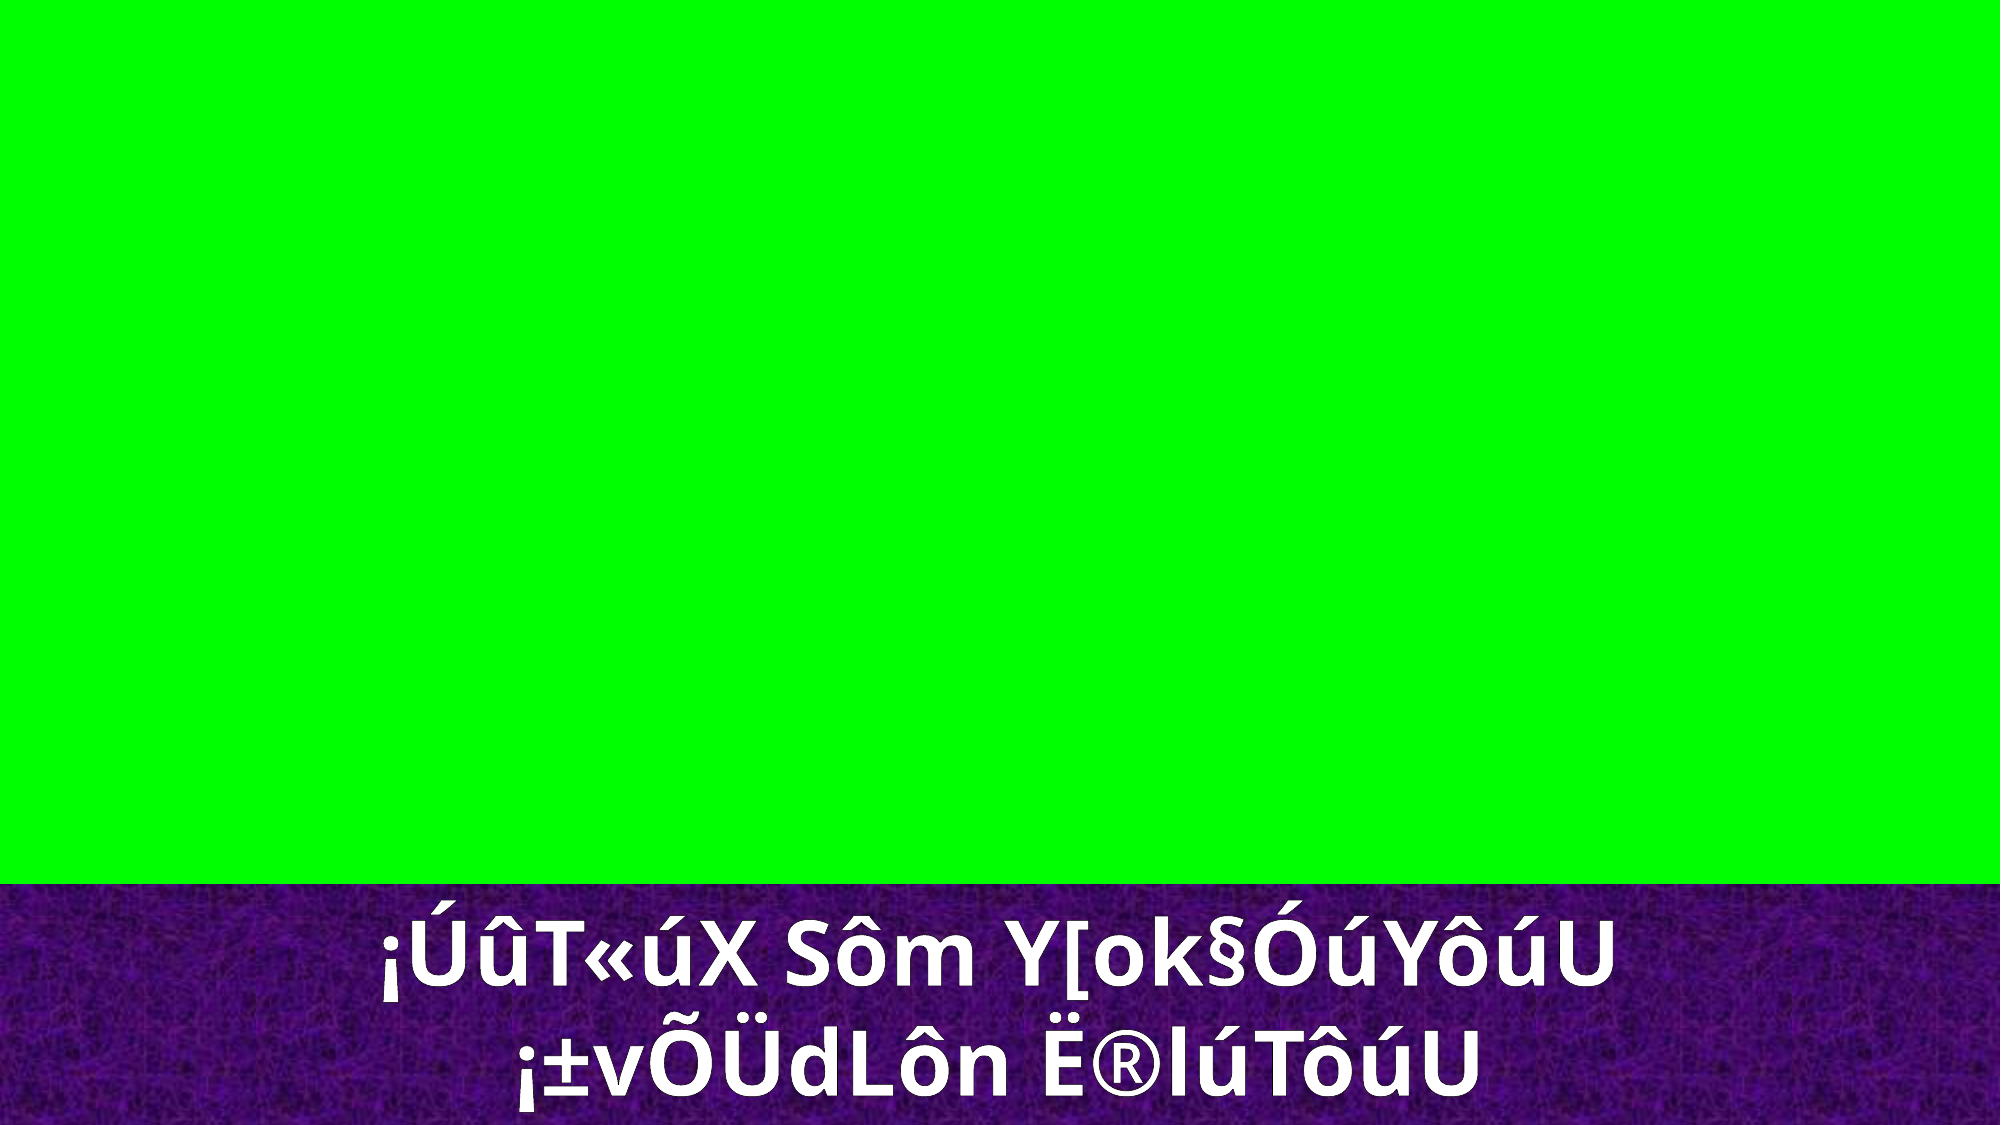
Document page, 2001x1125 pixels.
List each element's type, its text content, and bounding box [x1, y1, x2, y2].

text_box ¡ÚûT«úX Sôm Y[ok§ÓúYôúU ¡±vÕÜdLôn Ë®lúTôúU [0, 886, 2000, 1122]
